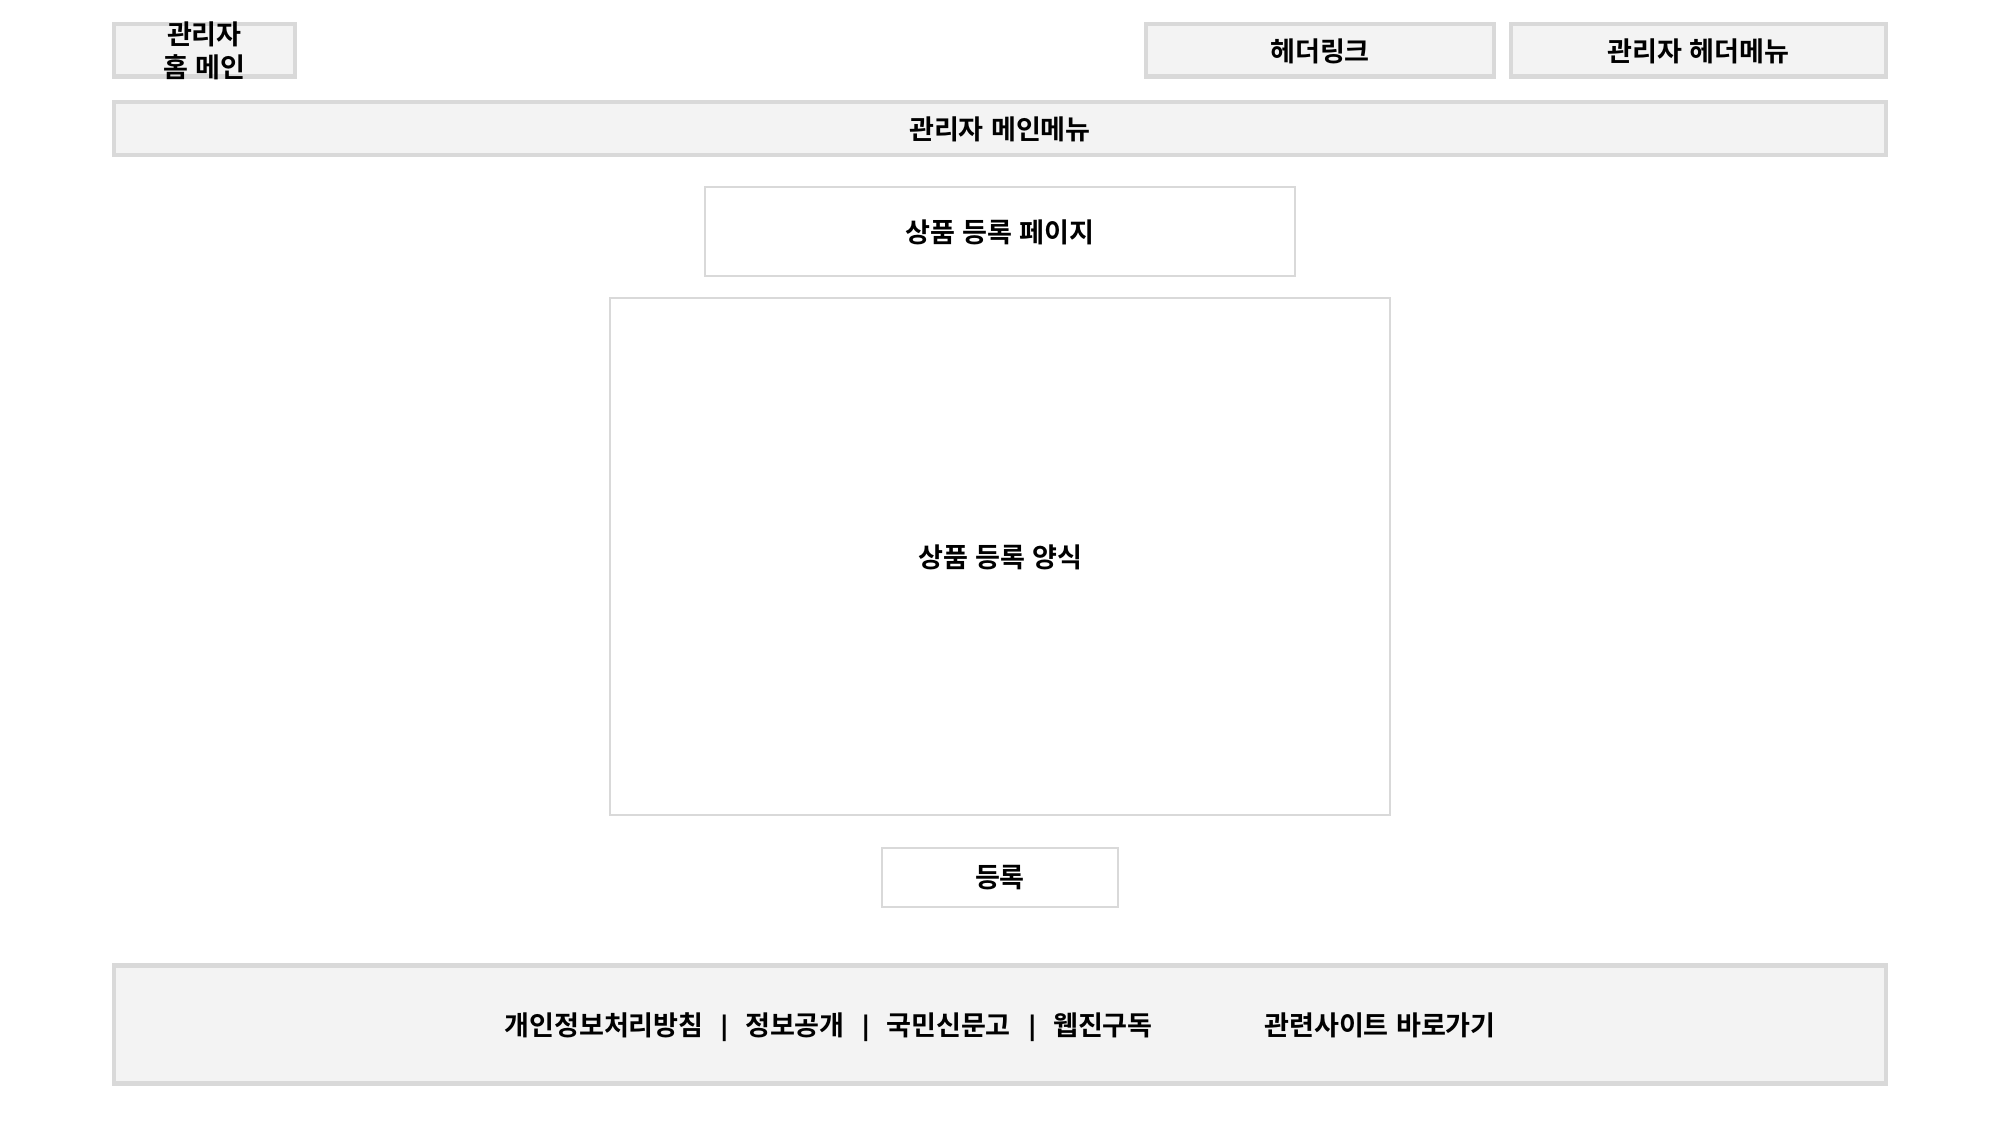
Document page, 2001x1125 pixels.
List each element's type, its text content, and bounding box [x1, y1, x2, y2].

text_box 상품 등록 페이지 [704, 186, 1296, 277]
text_box 개인정보처리방침 | 정보공개 | 국민신문고 | 웹진구독 관련사이트 바로가기 [113, 964, 1887, 1085]
text_box 관리자 메인메뉴 [113, 101, 1887, 156]
text_box 헤더링크 [1145, 23, 1495, 78]
text_box 등록 [881, 847, 1119, 908]
text_box 관리자 홈 메인 [113, 23, 296, 78]
text_box 상품 등록 양식 [609, 297, 1391, 816]
text_box 관리자 헤더메뉴 [1510, 23, 1887, 78]
